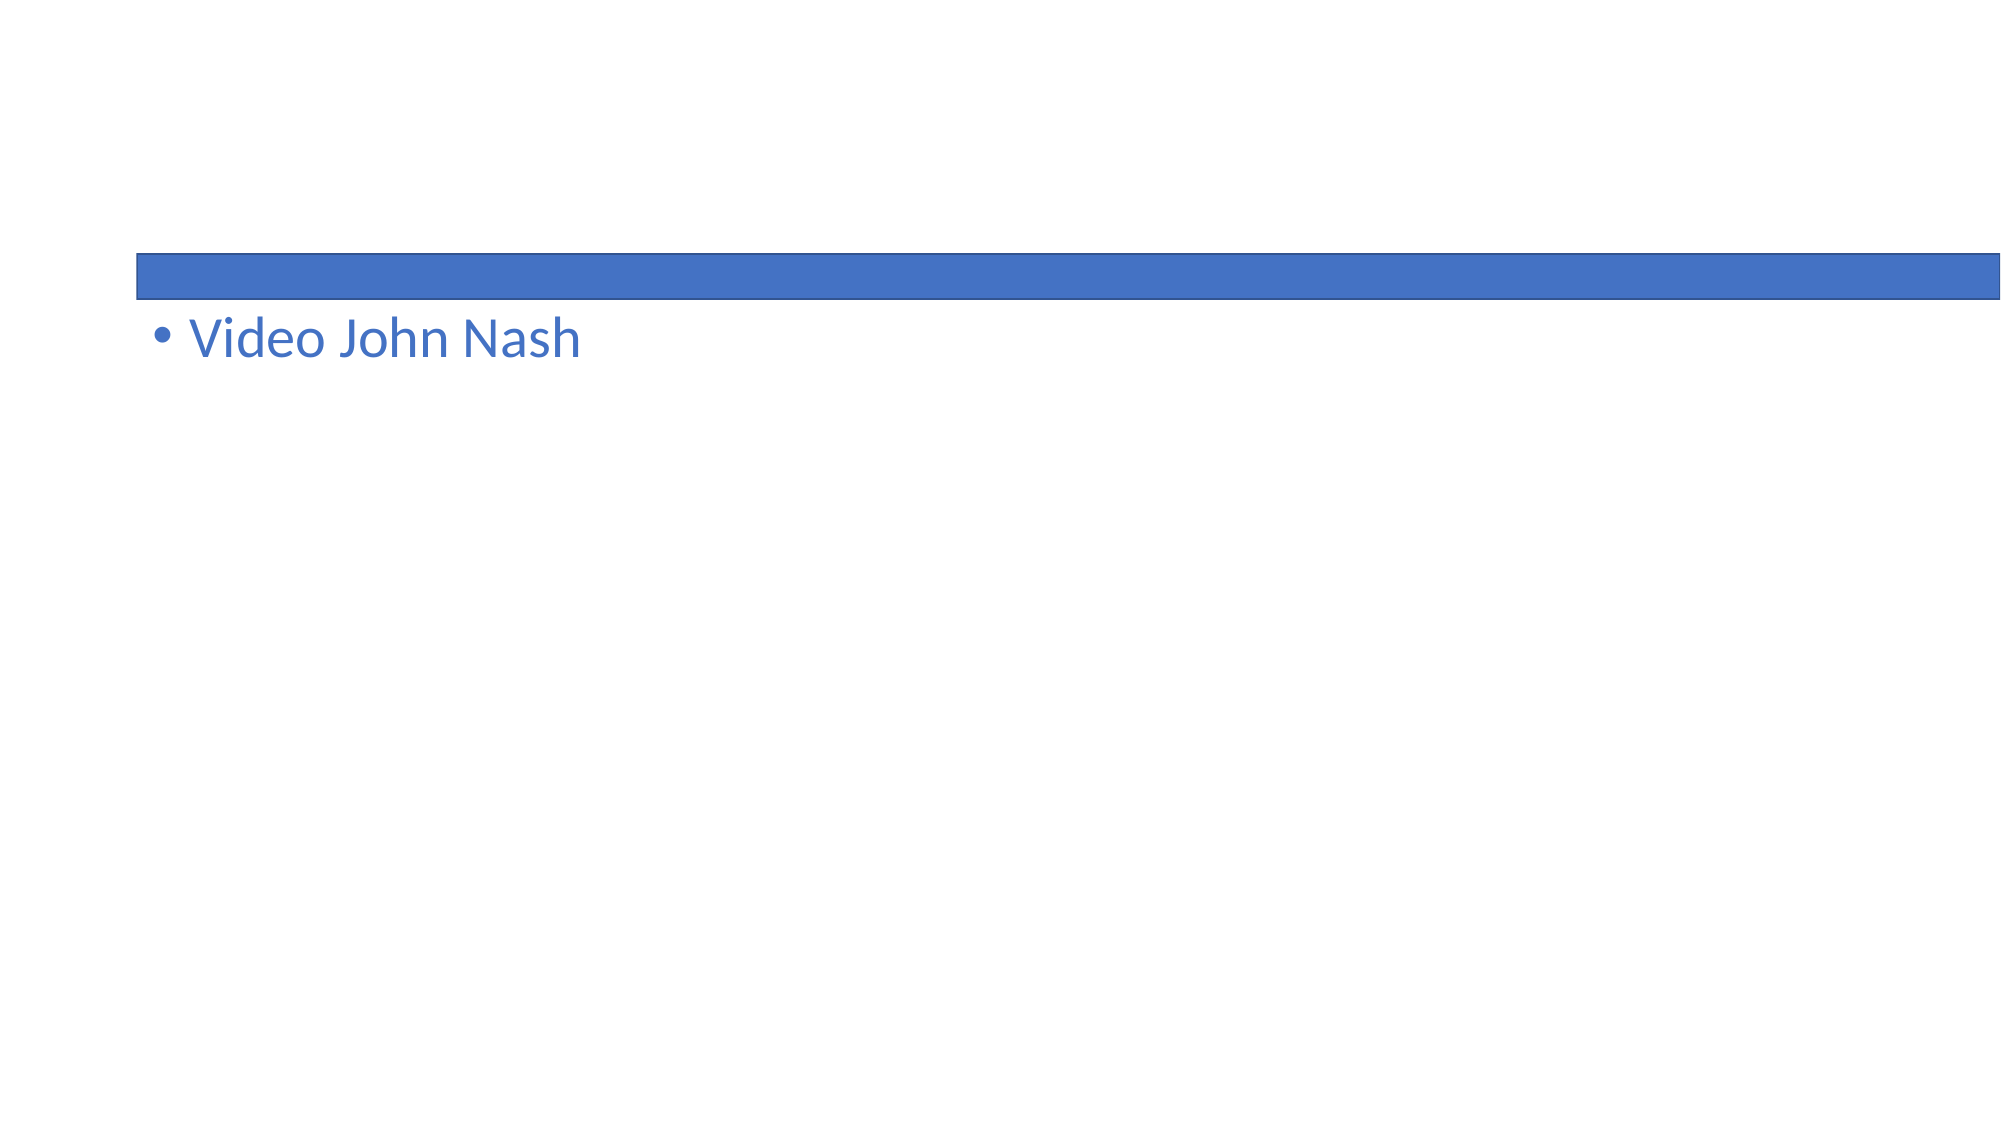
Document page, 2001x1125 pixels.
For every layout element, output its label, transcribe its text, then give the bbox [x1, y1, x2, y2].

list Video John Nash [137, 299, 1863, 1014]
